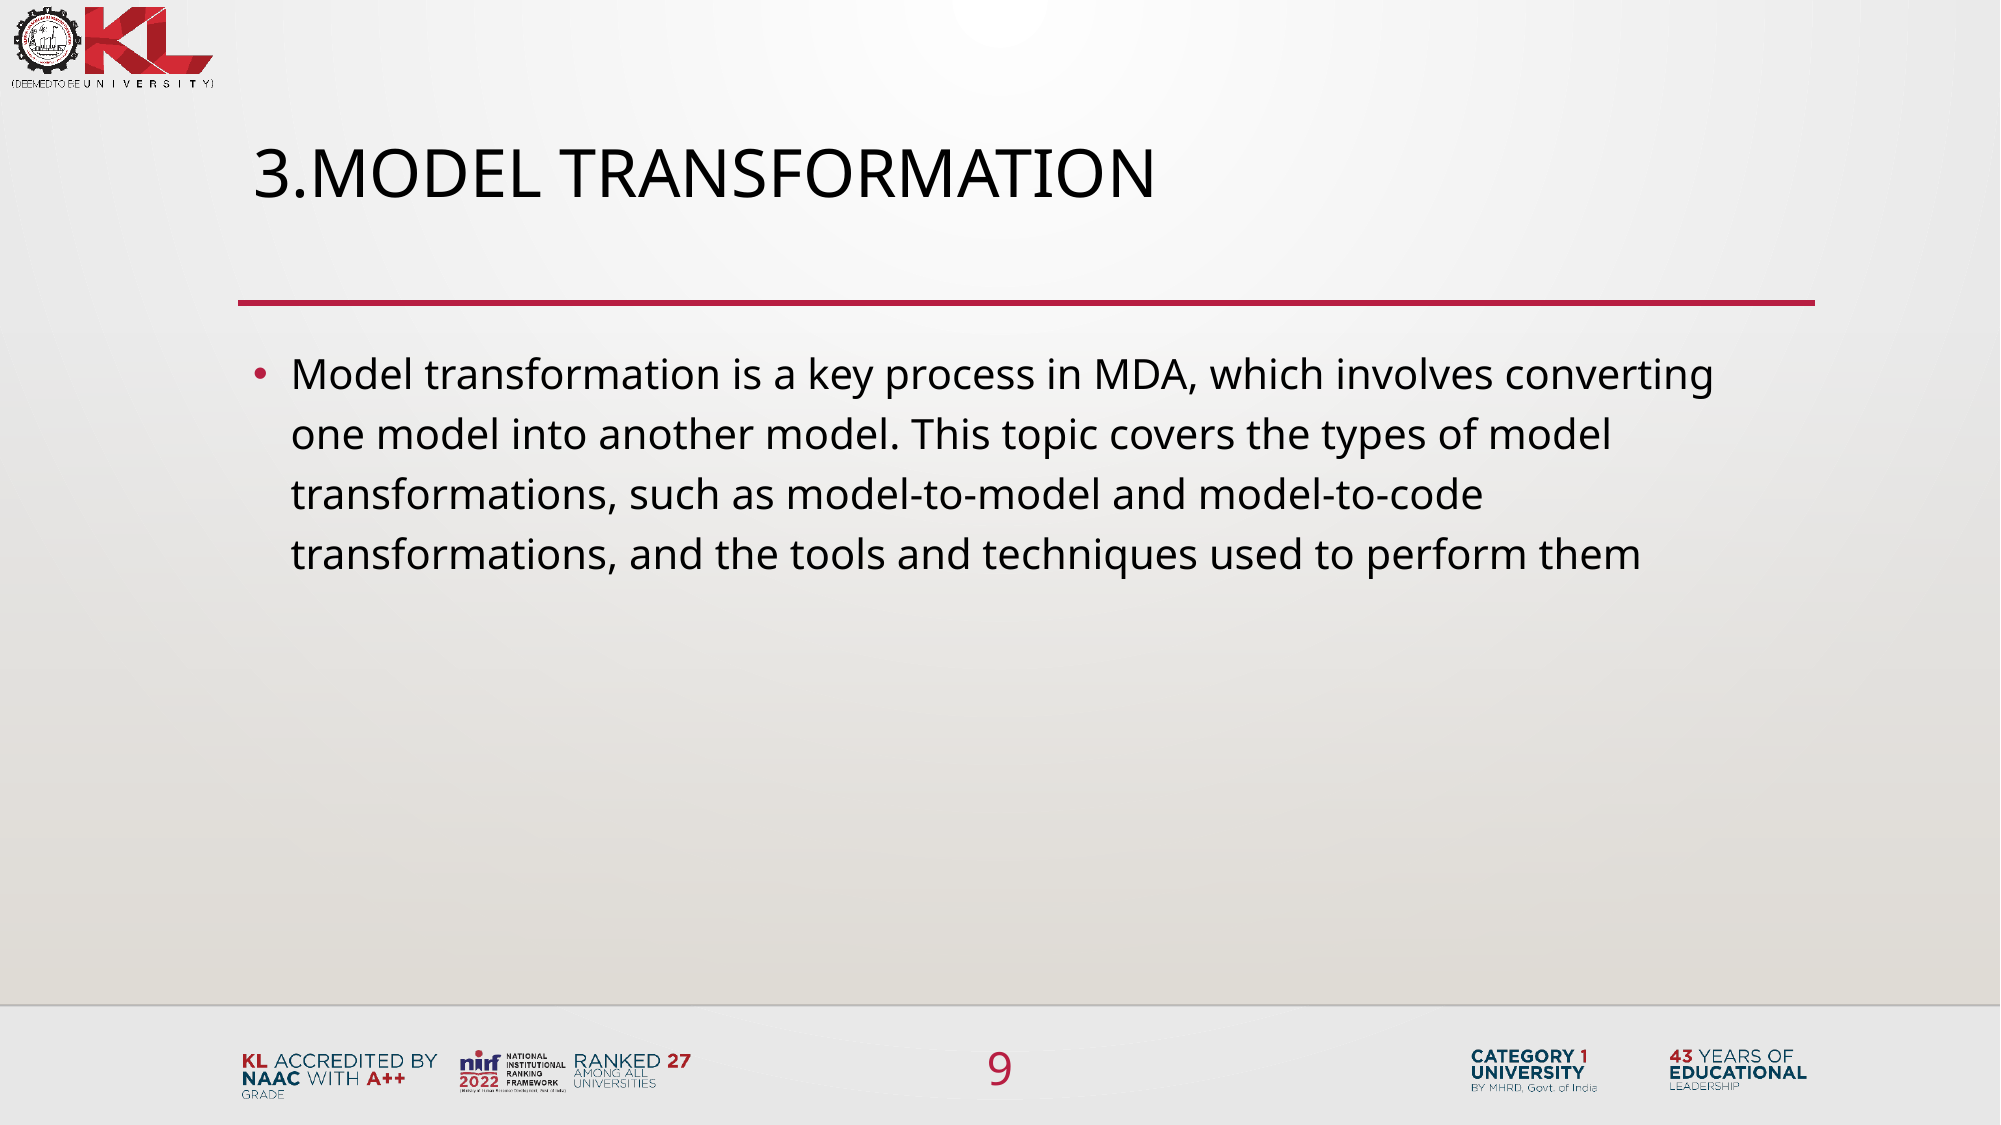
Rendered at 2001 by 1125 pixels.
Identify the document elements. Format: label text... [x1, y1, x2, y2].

picture [238, 1045, 716, 1103]
list Model transformation is a key process in MDA, which involves converting one model into another model. This topic covers the types of model transformations, such as model-to-model and model-to-code transformations, and the tools and techniques used to perform them [238, 330, 1814, 897]
slide_number 9 [933, 1031, 1067, 1115]
picture [12, 5, 213, 88]
picture [1447, 1045, 1814, 1101]
title 3.Model Transformation [238, 131, 1814, 305]
